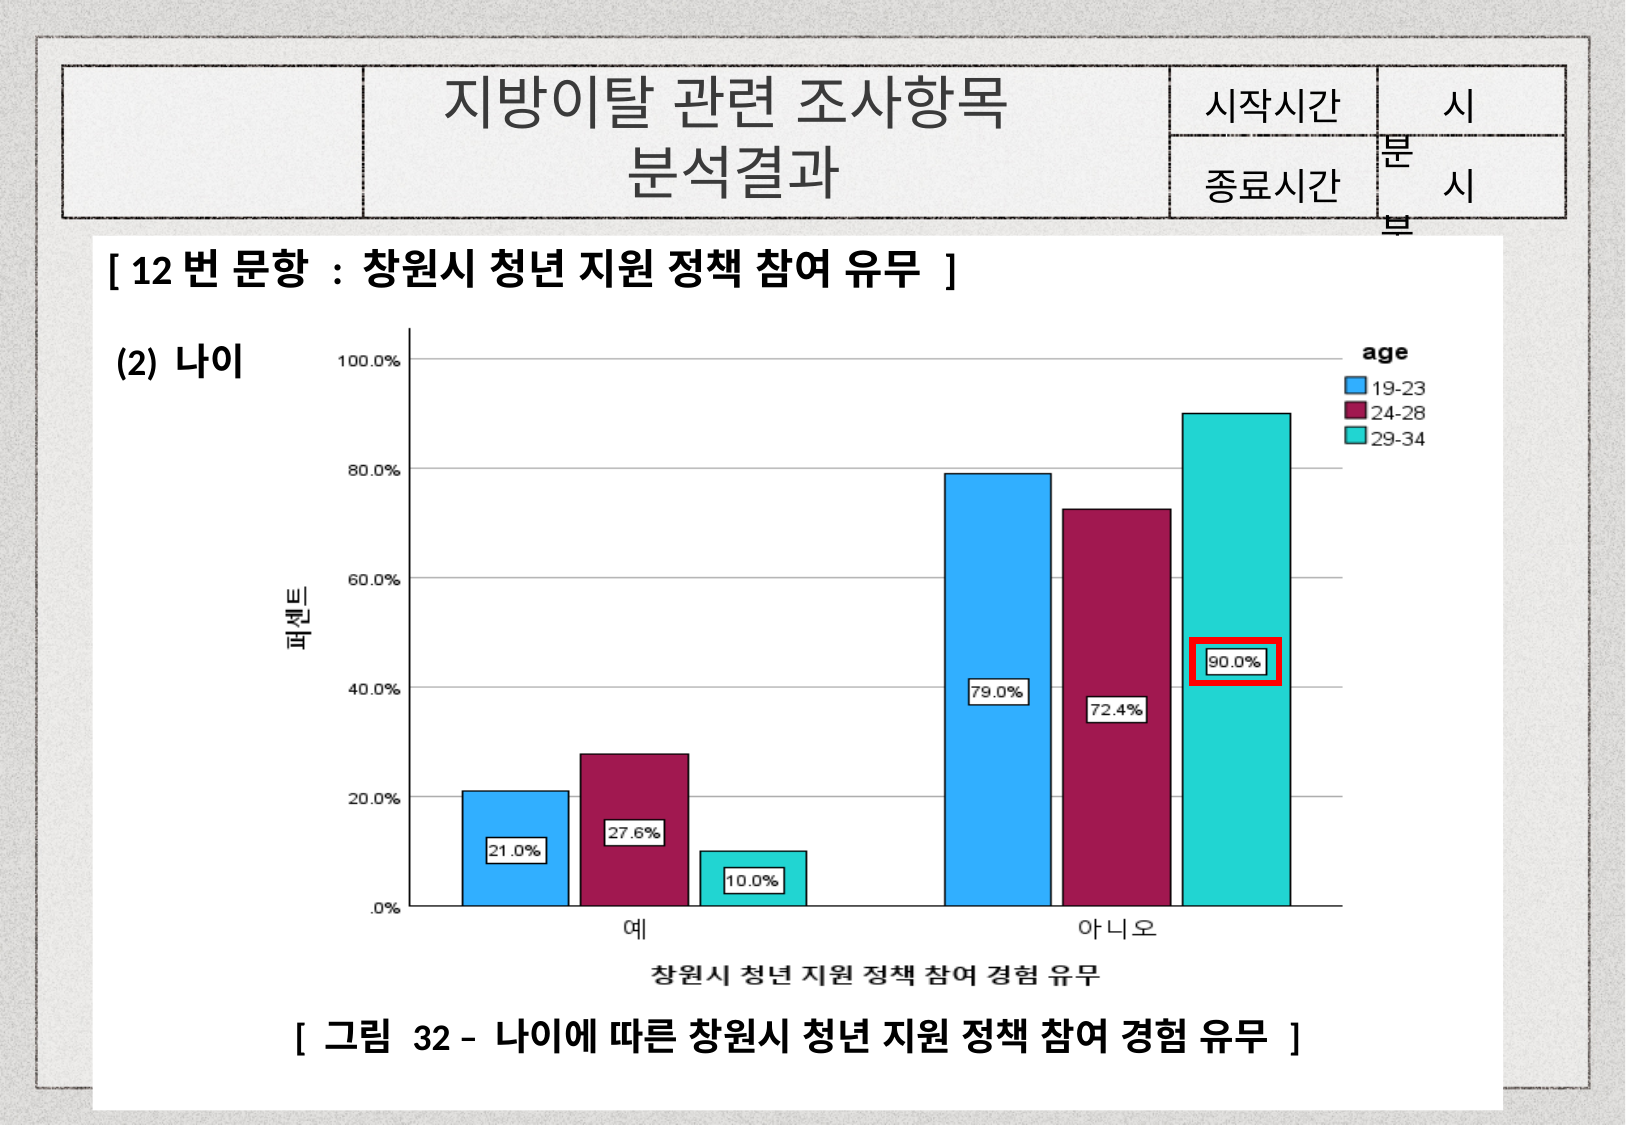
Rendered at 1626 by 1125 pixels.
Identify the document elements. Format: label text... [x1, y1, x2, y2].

picture [0, 0, 1626, 1125]
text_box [1189, 75, 1599, 217]
text_box [ 12번 문항 : 창원시 청년 지원 정책 참여 유무 ] (2) 나이 [ 그림 32 – 나이에 따른 창원시 청년 지원 정책 참여 경험 유무 ] [92, 235, 1504, 1111]
text_box 지방이탈 관련 조사항목 분석결과 [323, 58, 1145, 214]
